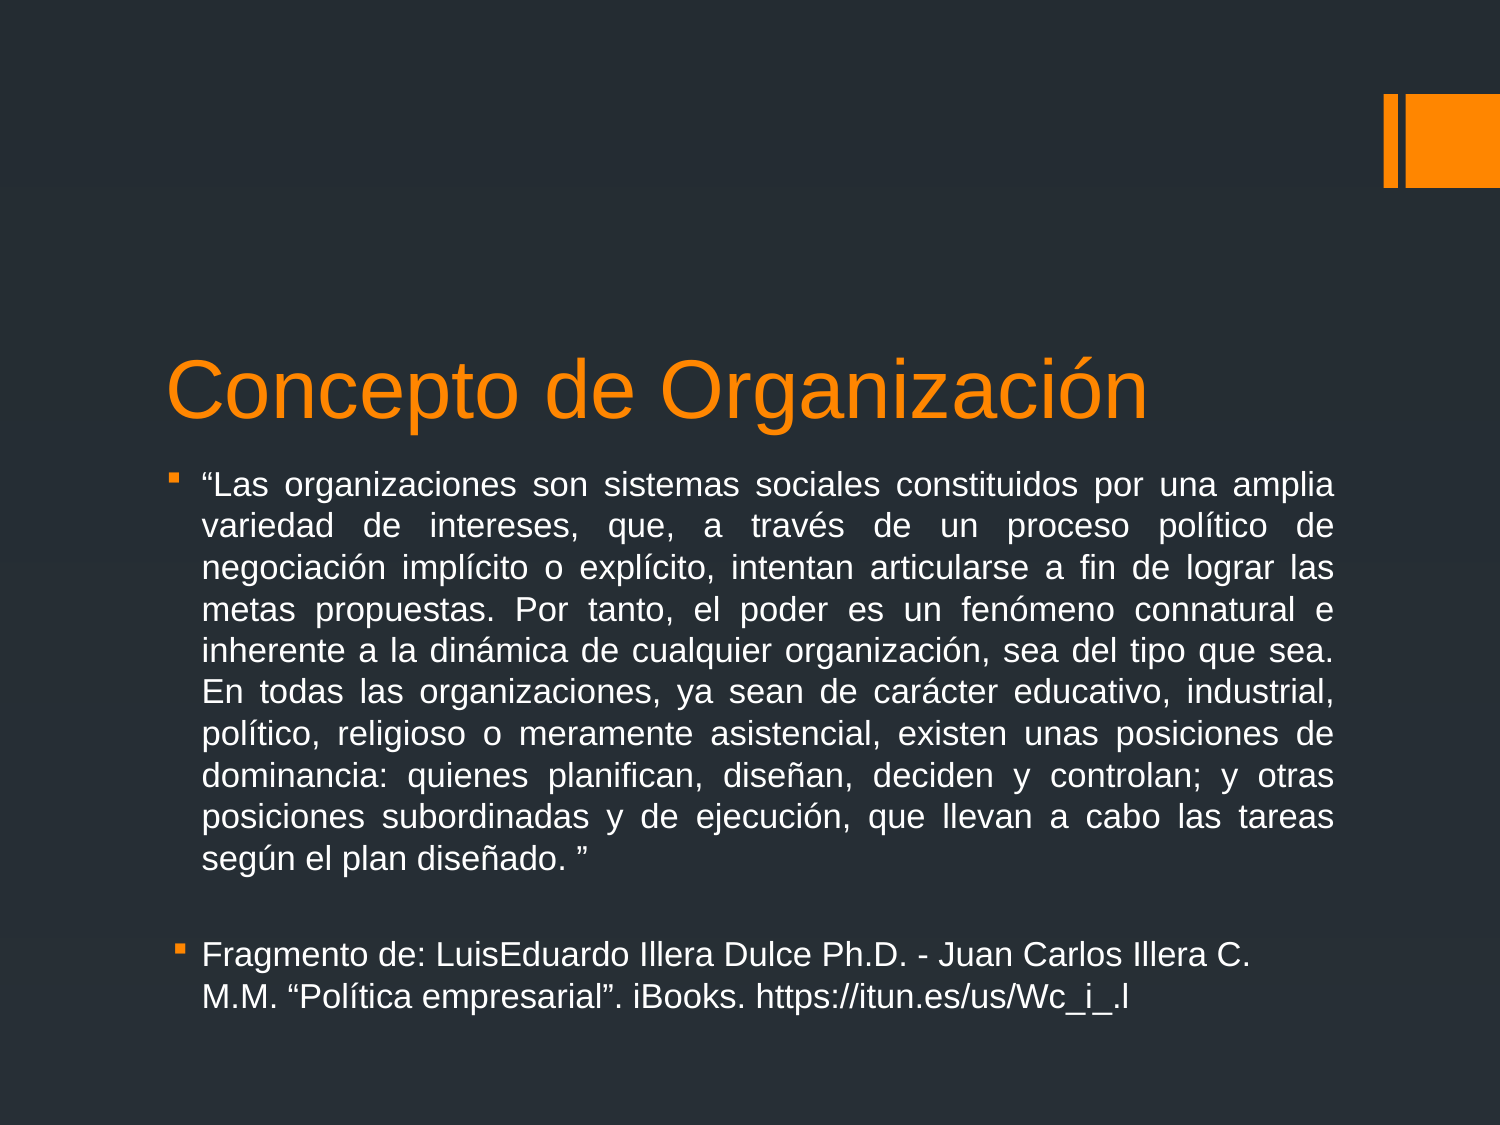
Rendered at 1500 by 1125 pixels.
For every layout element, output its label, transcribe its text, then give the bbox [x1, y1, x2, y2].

title Concepto de Organización [150, 253, 1350, 443]
list “Las organizaciones son sistemas sociales constituidos por una amplia variedad de intereses, que, a través de un proceso político de negociación implícito o explícito, intentan articularse a fin de lograr las metas propuestas. Por tanto, el poder es un fenómeno connatural e inherente a la dinámica de cualquier organización, sea del tipo que sea. En todas las organizaciones, ya sean de carácter educativo, industrial, político, religioso o meramente asistencial, existen unas posiciones de dominancia: quienes planifican, diseñan, deciden y controlan; y otras posiciones subordinadas y de ejecución, que llevan a cabo las tareas según el plan diseñado. ” Fragmento de: LuisEduardo Illera Dulce Ph.D. - Juan Carlos Illera C. M.M. “Política empresarial”. iBooks. https://itun.es/us/Wc_i_.l [150, 454, 1350, 1035]
